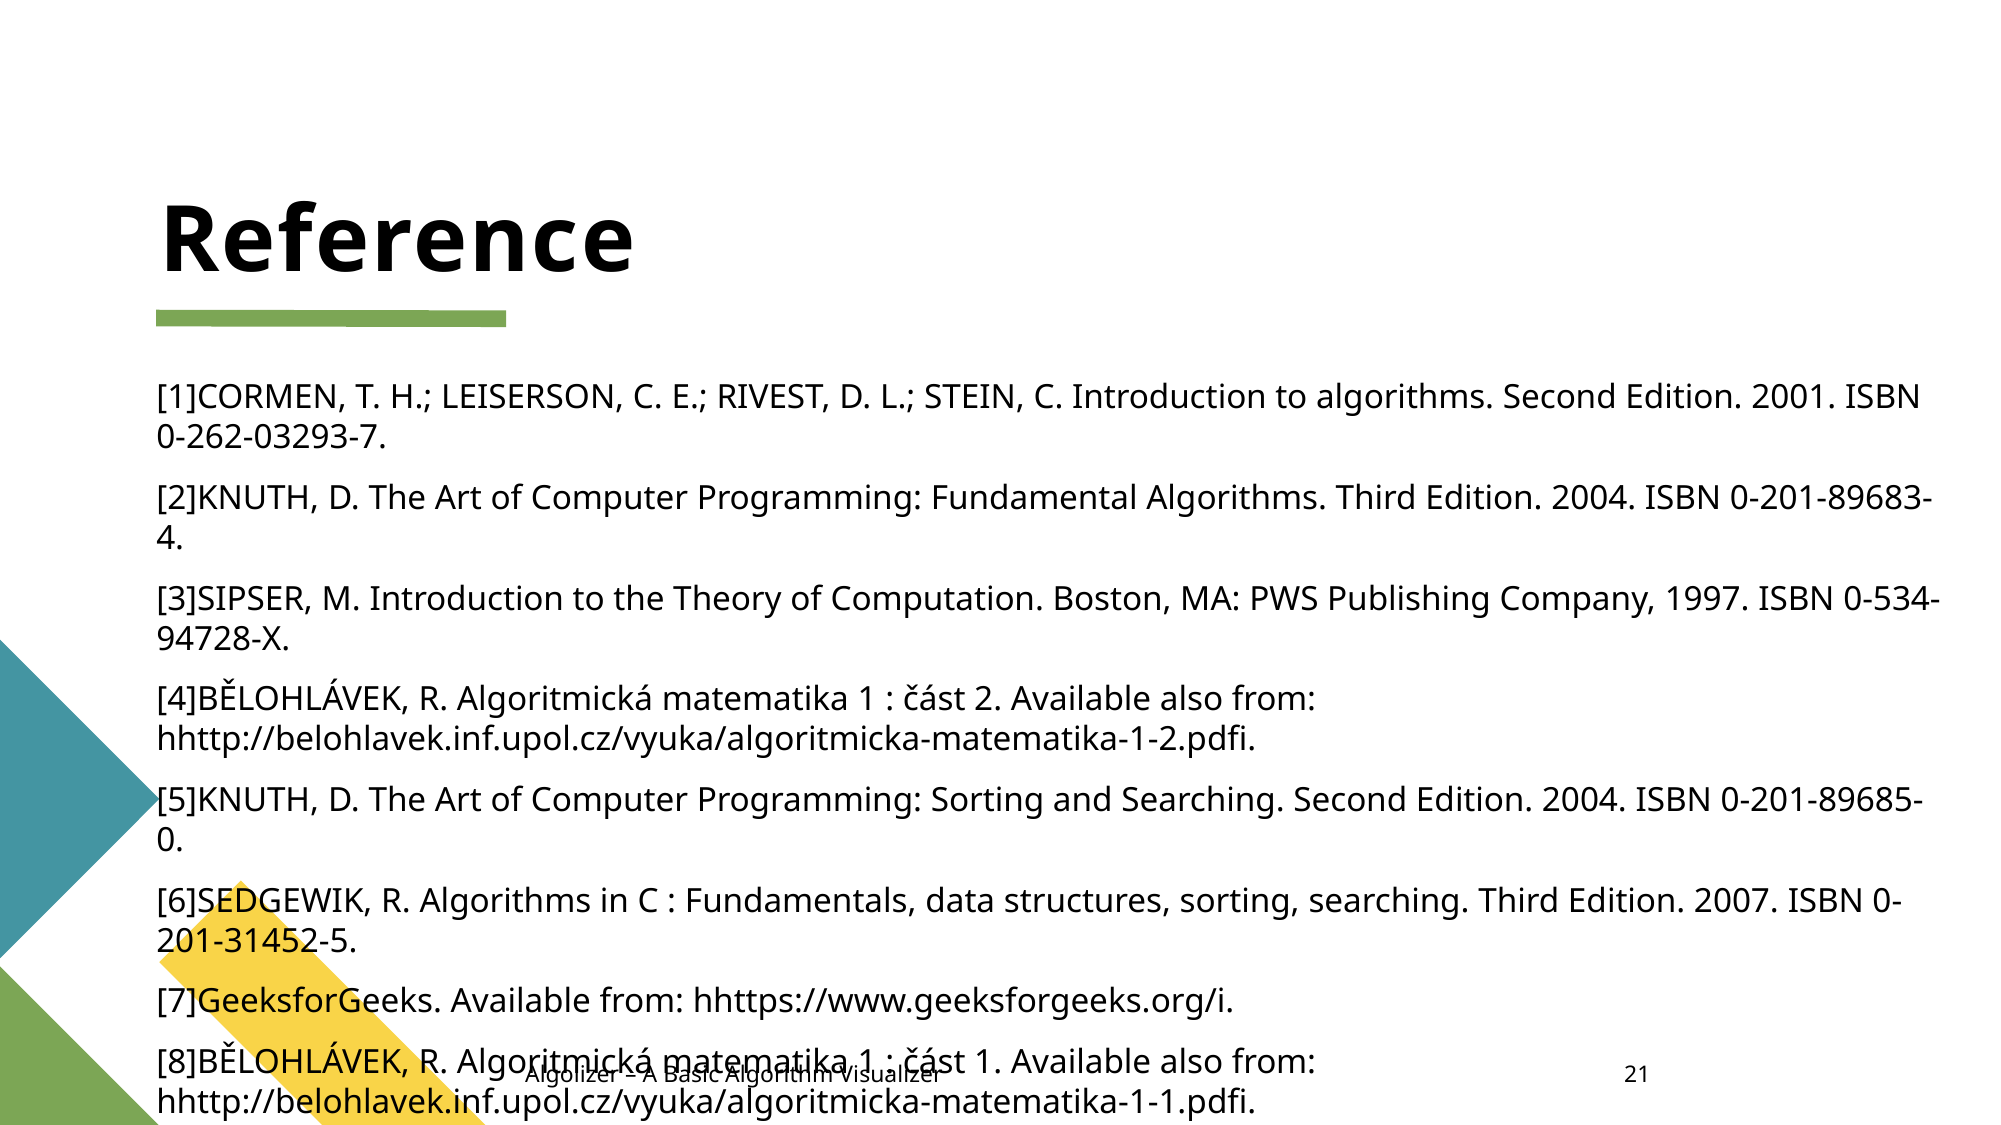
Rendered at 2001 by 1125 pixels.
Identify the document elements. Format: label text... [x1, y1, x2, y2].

text_box 11 [429, 1088, 441, 1112]
text_box 11 [392, 1096, 406, 1112]
text_box 11 [198, 929, 205, 951]
text_box 21 [1624, 1059, 1840, 1120]
text_box 11 [262, 987, 274, 1011]
text_box Algolizer – A Basic Algorithm Visualizer [524, 1059, 1396, 1120]
list [1]CORMEN, T. H.; LEISERSON, C. E.; RIVEST, D. L.; STEIN, C. Introduction to algorithms. Second Edition. 2001. ISBN 0-262-03293-7. [2]KNUTH, D. The Art of Computer Programming: Fundamental Algorithms. Third Edition. 2004. ISBN 0-201-89683-4. [3]SIPSER, M. Introduction to the Theory of Computation. Boston, MA: PWS Publishing Company, 1997. ISBN 0-534-94728-X. [4]BĚLOHLÁVEK, R. Algoritmická matematika 1 : část 2. Available also from: hhttp://belohlavek.inf.upol.cz/vyuka/algoritmicka-matematika-1-2.pdfi. [5]KNUTH, D. The Art of Computer Programming: Sorting and Searching. Second Edition. 2004. ISBN 0-201-89685-0. [6]SEDGEWIK, R. Algorithms in C : Fundamentals, data structures, sorting, searching. Third Edition. 2007. ISBN 0-201-31452-5. [7]GeeksforGeeks. Available from: hhttps://www.geeksforgeeks.org/i. [8]BĚLOHLÁVEK, R. Algoritmická matematika 1 : část 1. Available also from: hhttp://belohlavek.inf.upol.cz/vyuka/algoritmicka-matematika-1-1.pdfi. [9]Stackoverflow. Available from: hhttps://stackoverflow.com/i. [10]Java documentation. Available from: hhttps://docs.oracle.com/javase/8/i. [156, 375, 1953, 835]
text_box 11 [343, 1050, 361, 1072]
text_box 11 [327, 994, 336, 1011]
text_box 11 [260, 899, 273, 912]
text_box 11 [302, 944, 312, 951]
text_box 11 [263, 929, 280, 951]
text_box 11 [308, 1050, 342, 1072]
title Reference [159, 191, 970, 292]
text_box 11 [384, 1050, 399, 1072]
